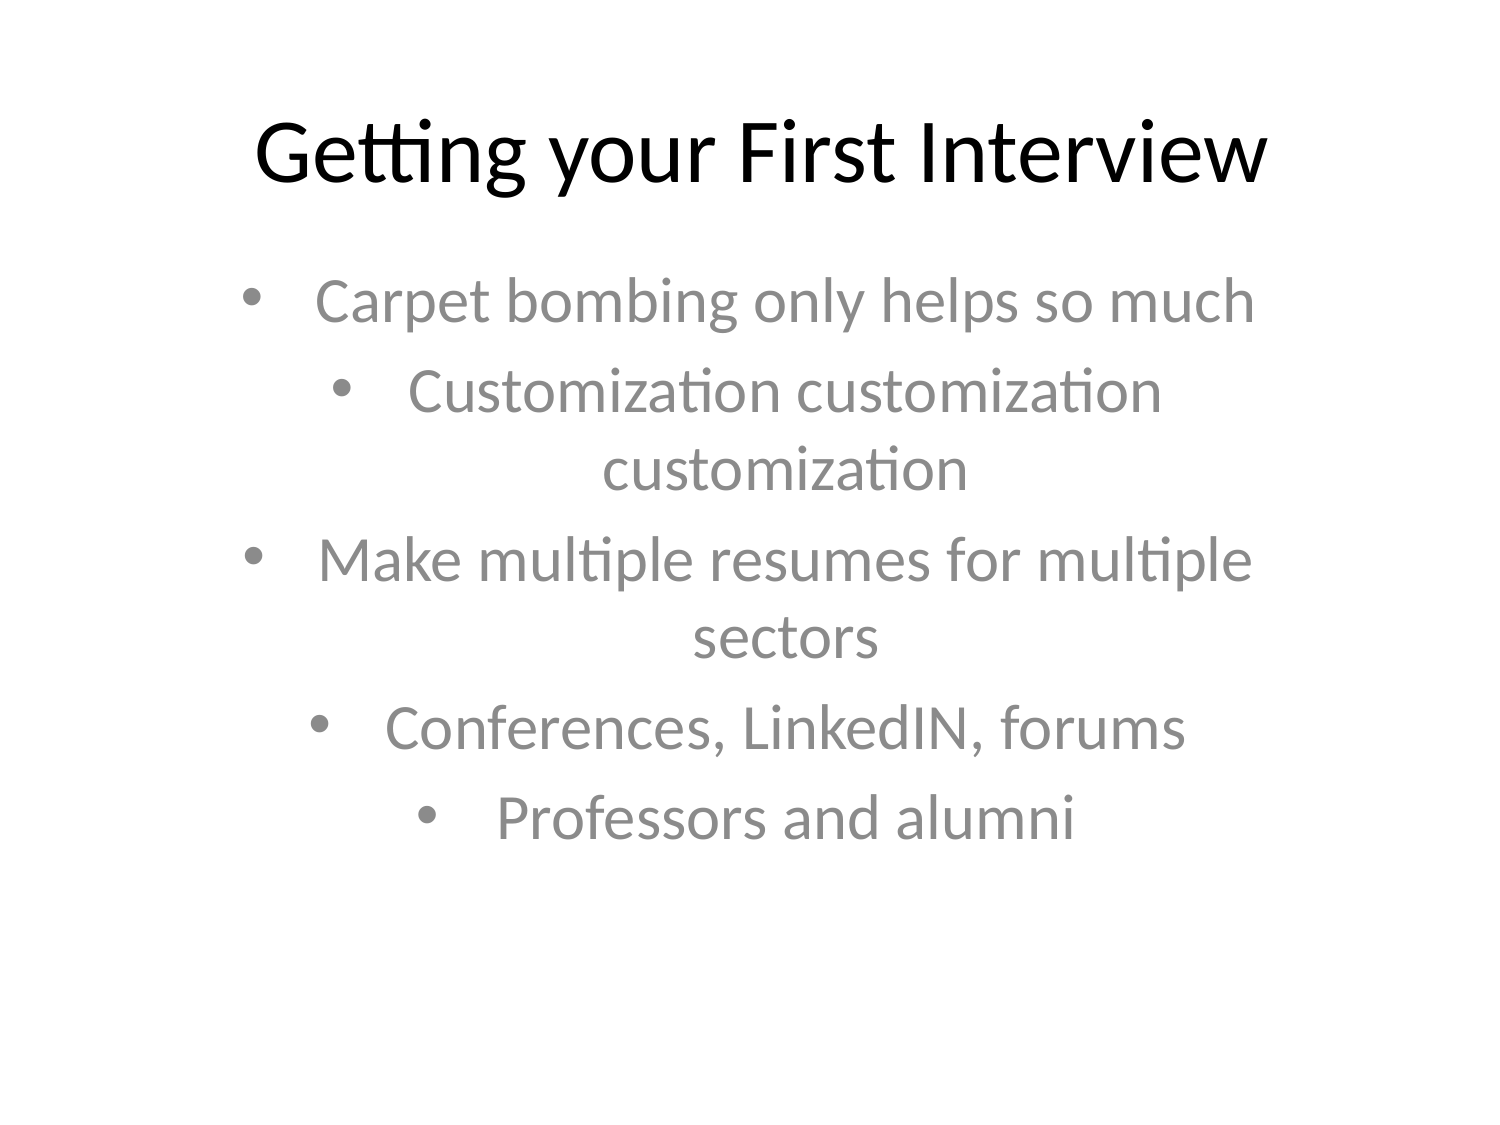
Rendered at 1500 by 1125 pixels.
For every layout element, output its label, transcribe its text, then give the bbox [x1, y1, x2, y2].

title Getting your First Interview [125, 24, 1400, 267]
subtitle Carpet bombing only helps so much Customization customization customization Make multiple resumes for multiple sectors Conferences, LinkedIN, forums Professors and alumni [225, 249, 1275, 925]
